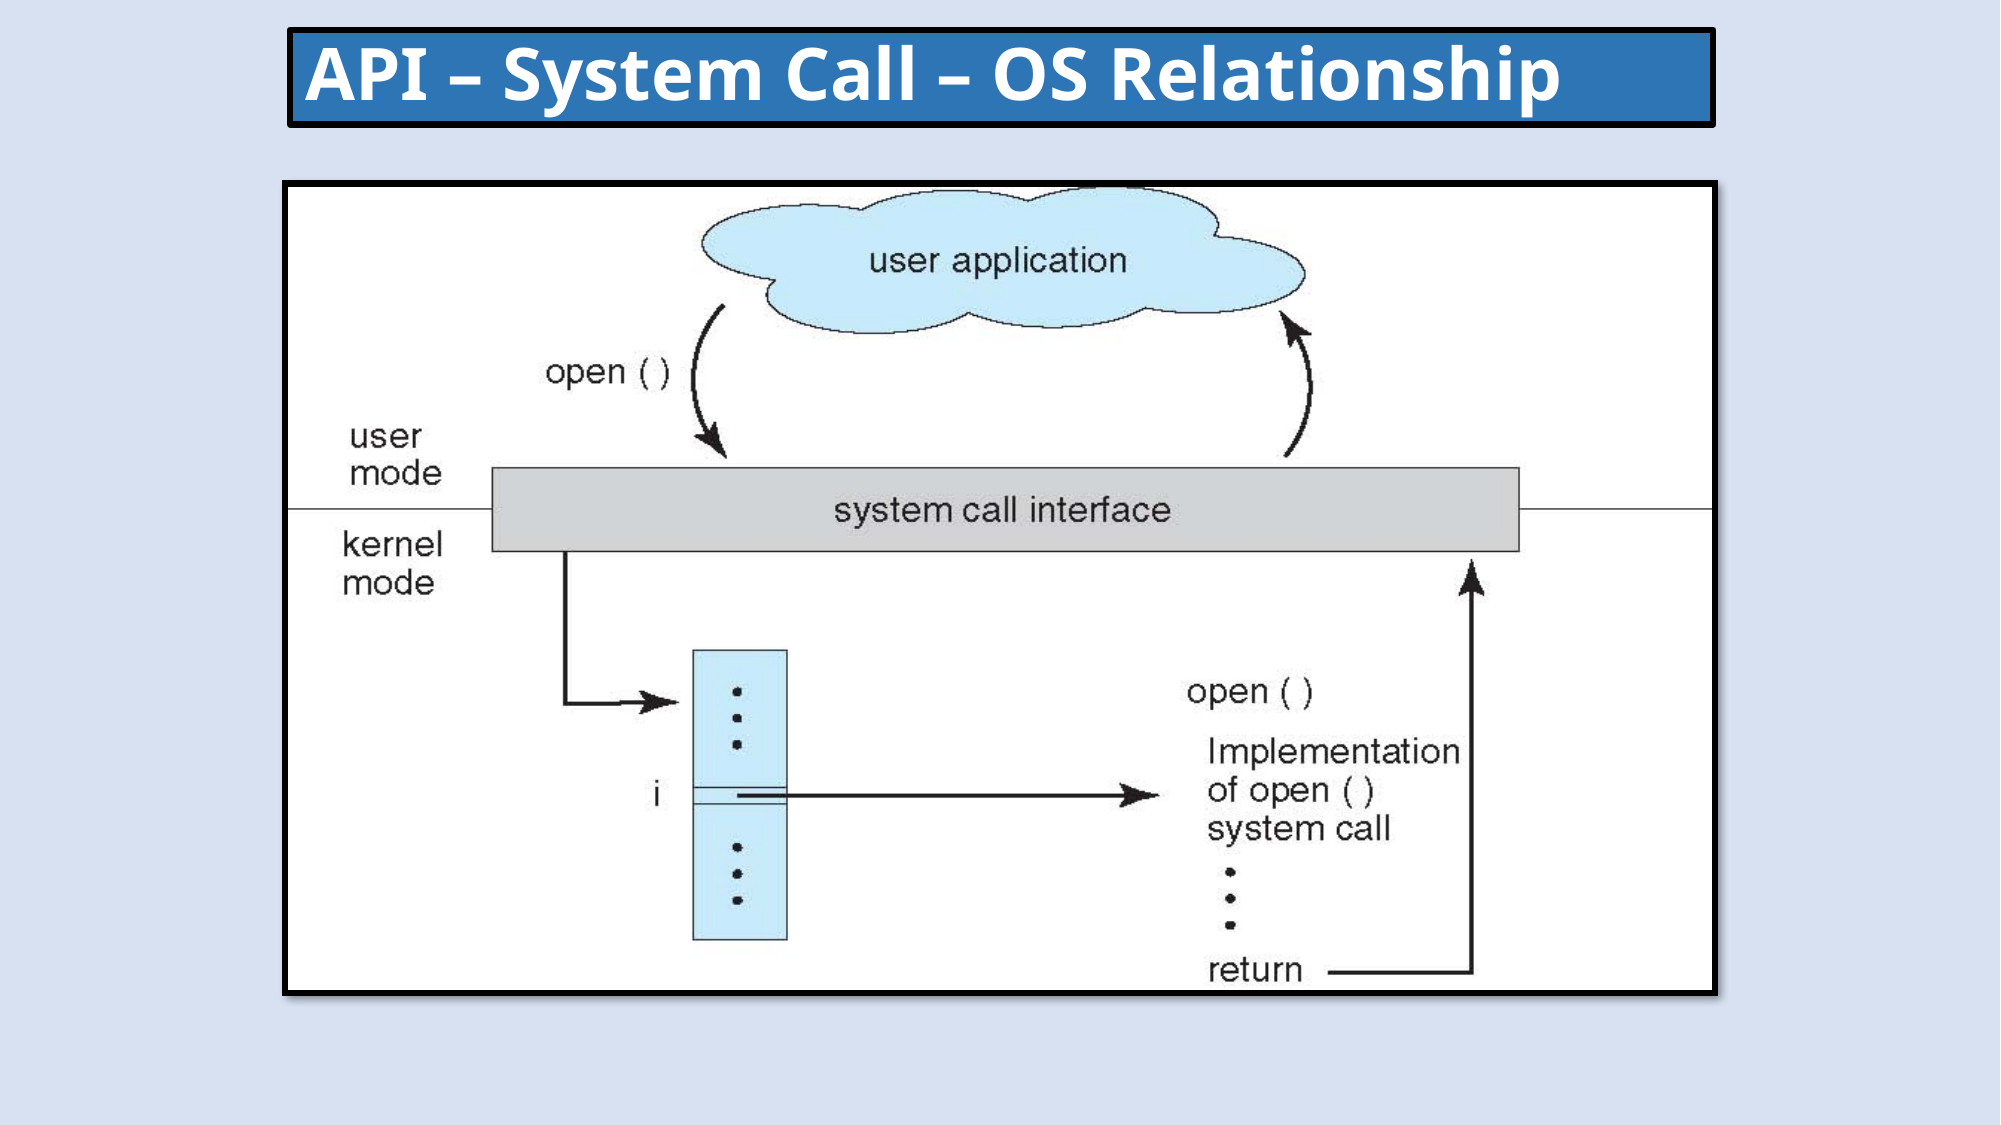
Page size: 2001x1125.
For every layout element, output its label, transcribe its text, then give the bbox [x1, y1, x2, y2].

picture [288, 186, 1712, 990]
title API – System Call – OS Relationship [290, 29, 1714, 125]
